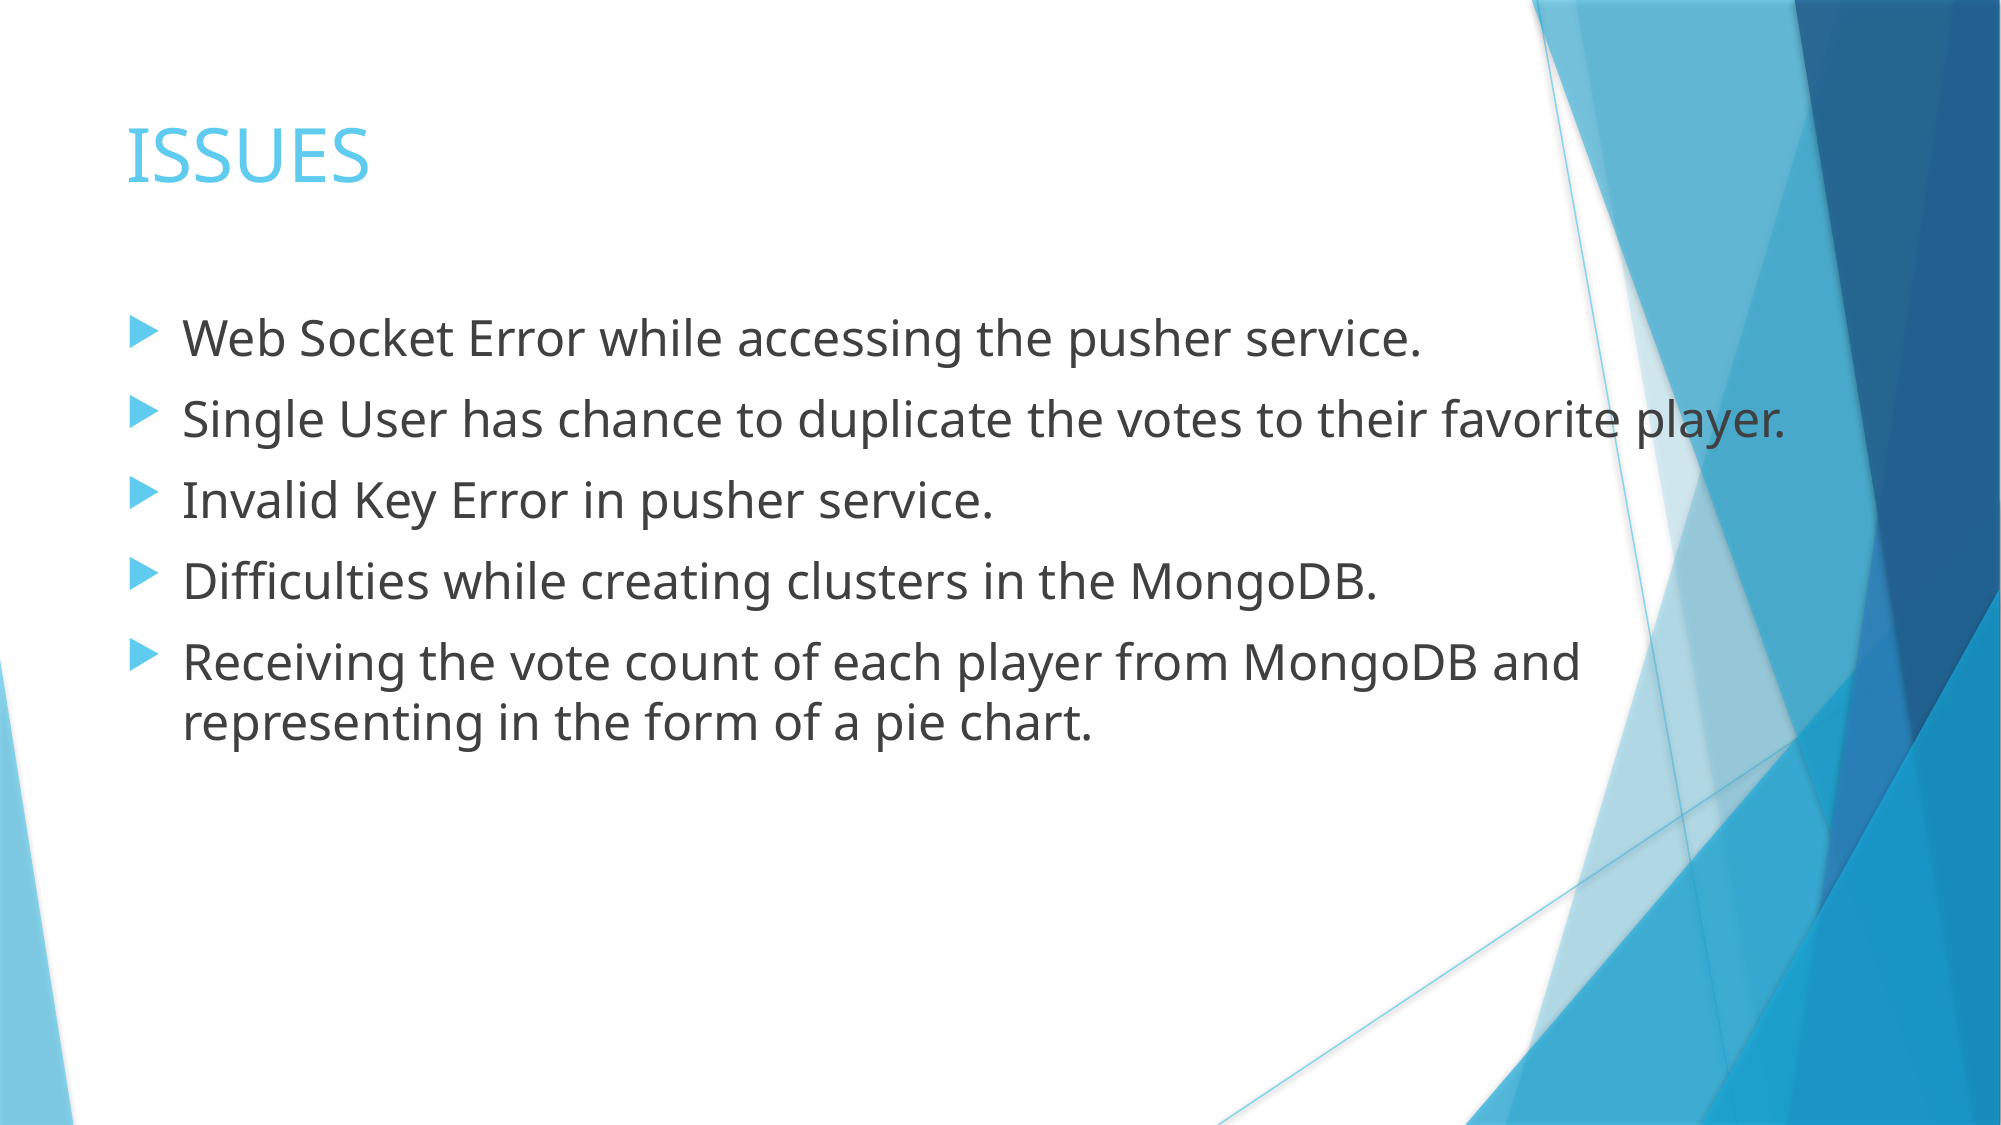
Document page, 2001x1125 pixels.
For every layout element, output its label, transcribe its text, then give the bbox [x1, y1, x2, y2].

list Web Socket Error while accessing the pusher service. Single User has chance to duplicate the votes to their favorite player. Invalid Key Error in pusher service. Difficulties while creating clusters in the MongoDB. Receiving the vote count of each player from MongoDB and representing in the form of a pie chart. [111, 208, 1837, 867]
title ISSUES [111, 99, 1522, 208]
